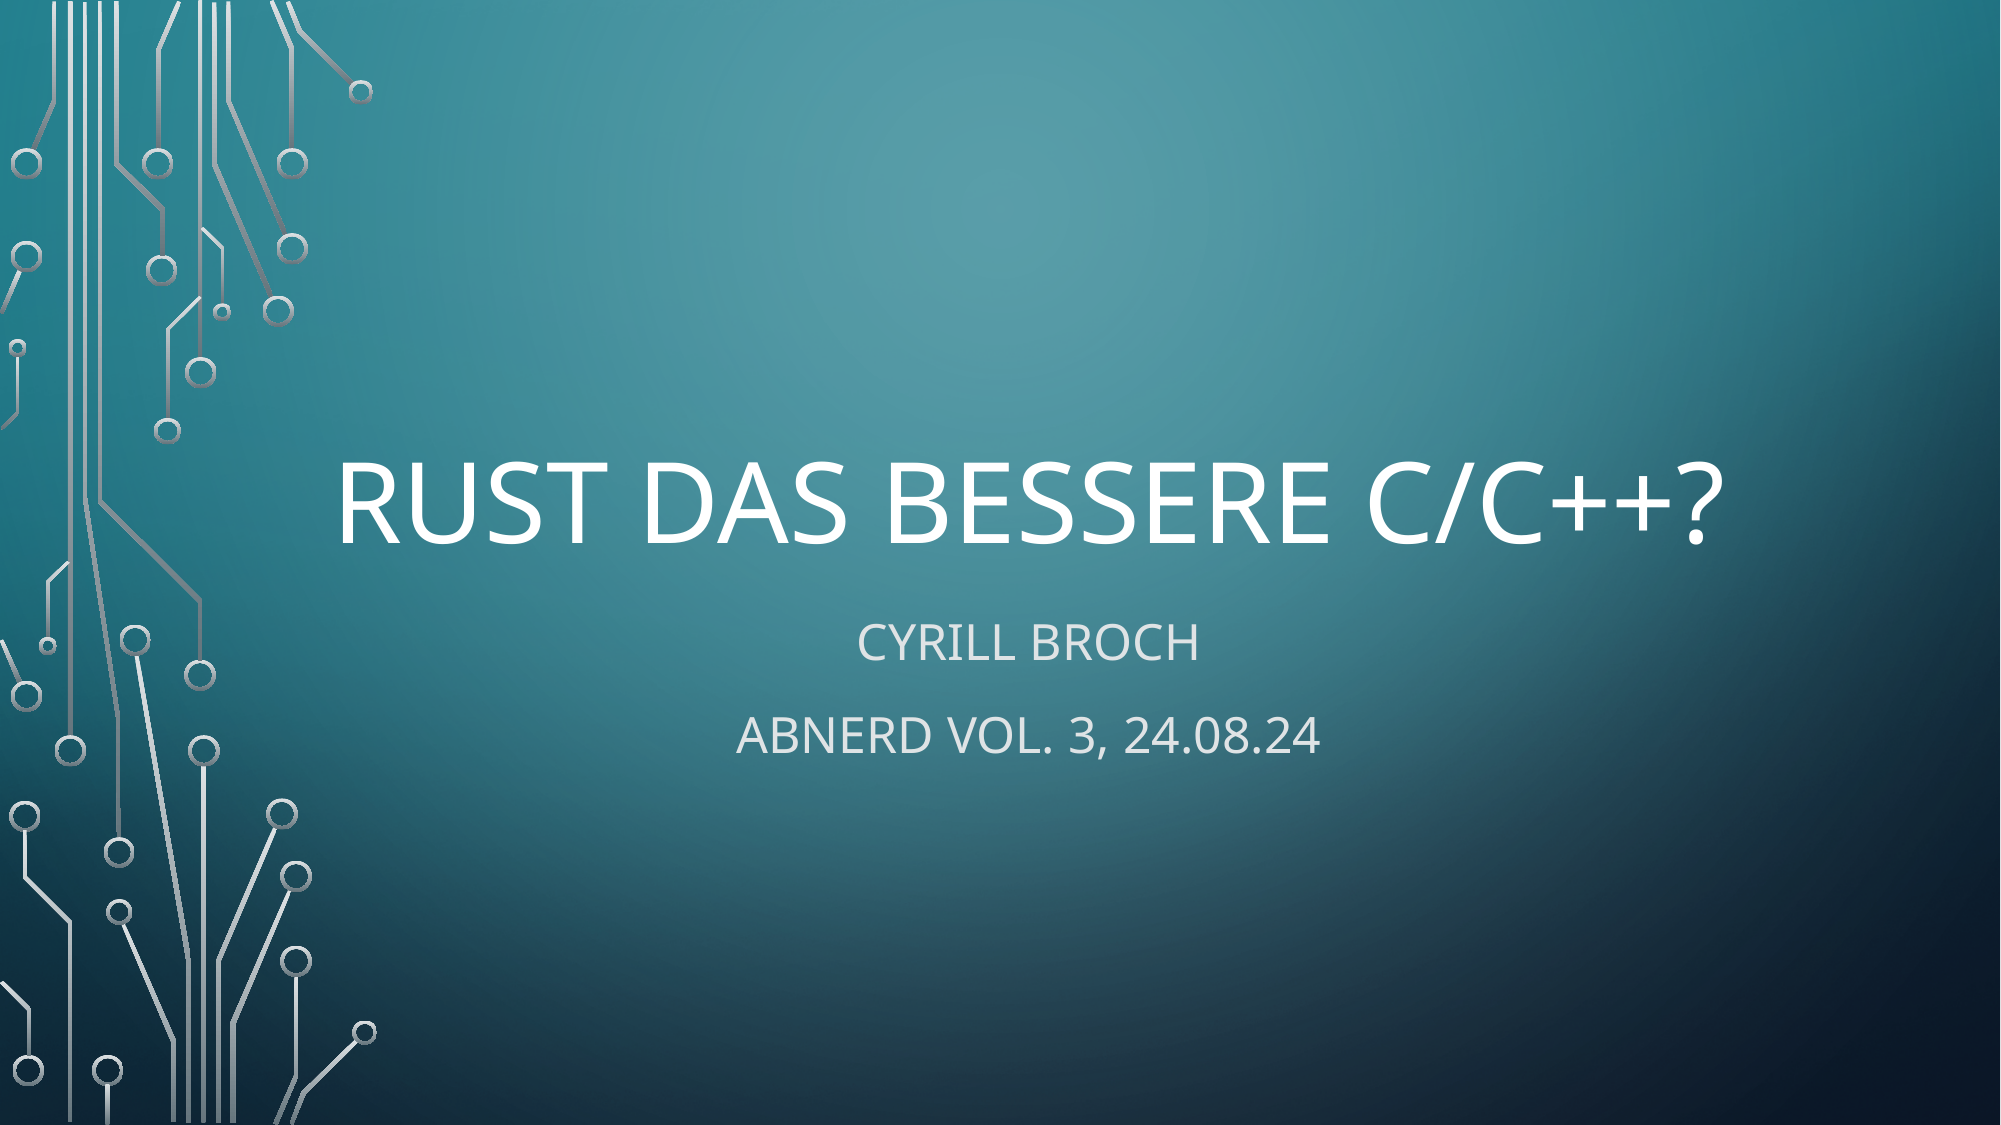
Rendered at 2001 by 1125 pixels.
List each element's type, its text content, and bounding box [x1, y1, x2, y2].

title Rust das bessere c/C++? [156, 184, 1902, 576]
subtitle Cyrill Broch Abnerd Vol. 3, 24.08.24 [307, 590, 1750, 863]
